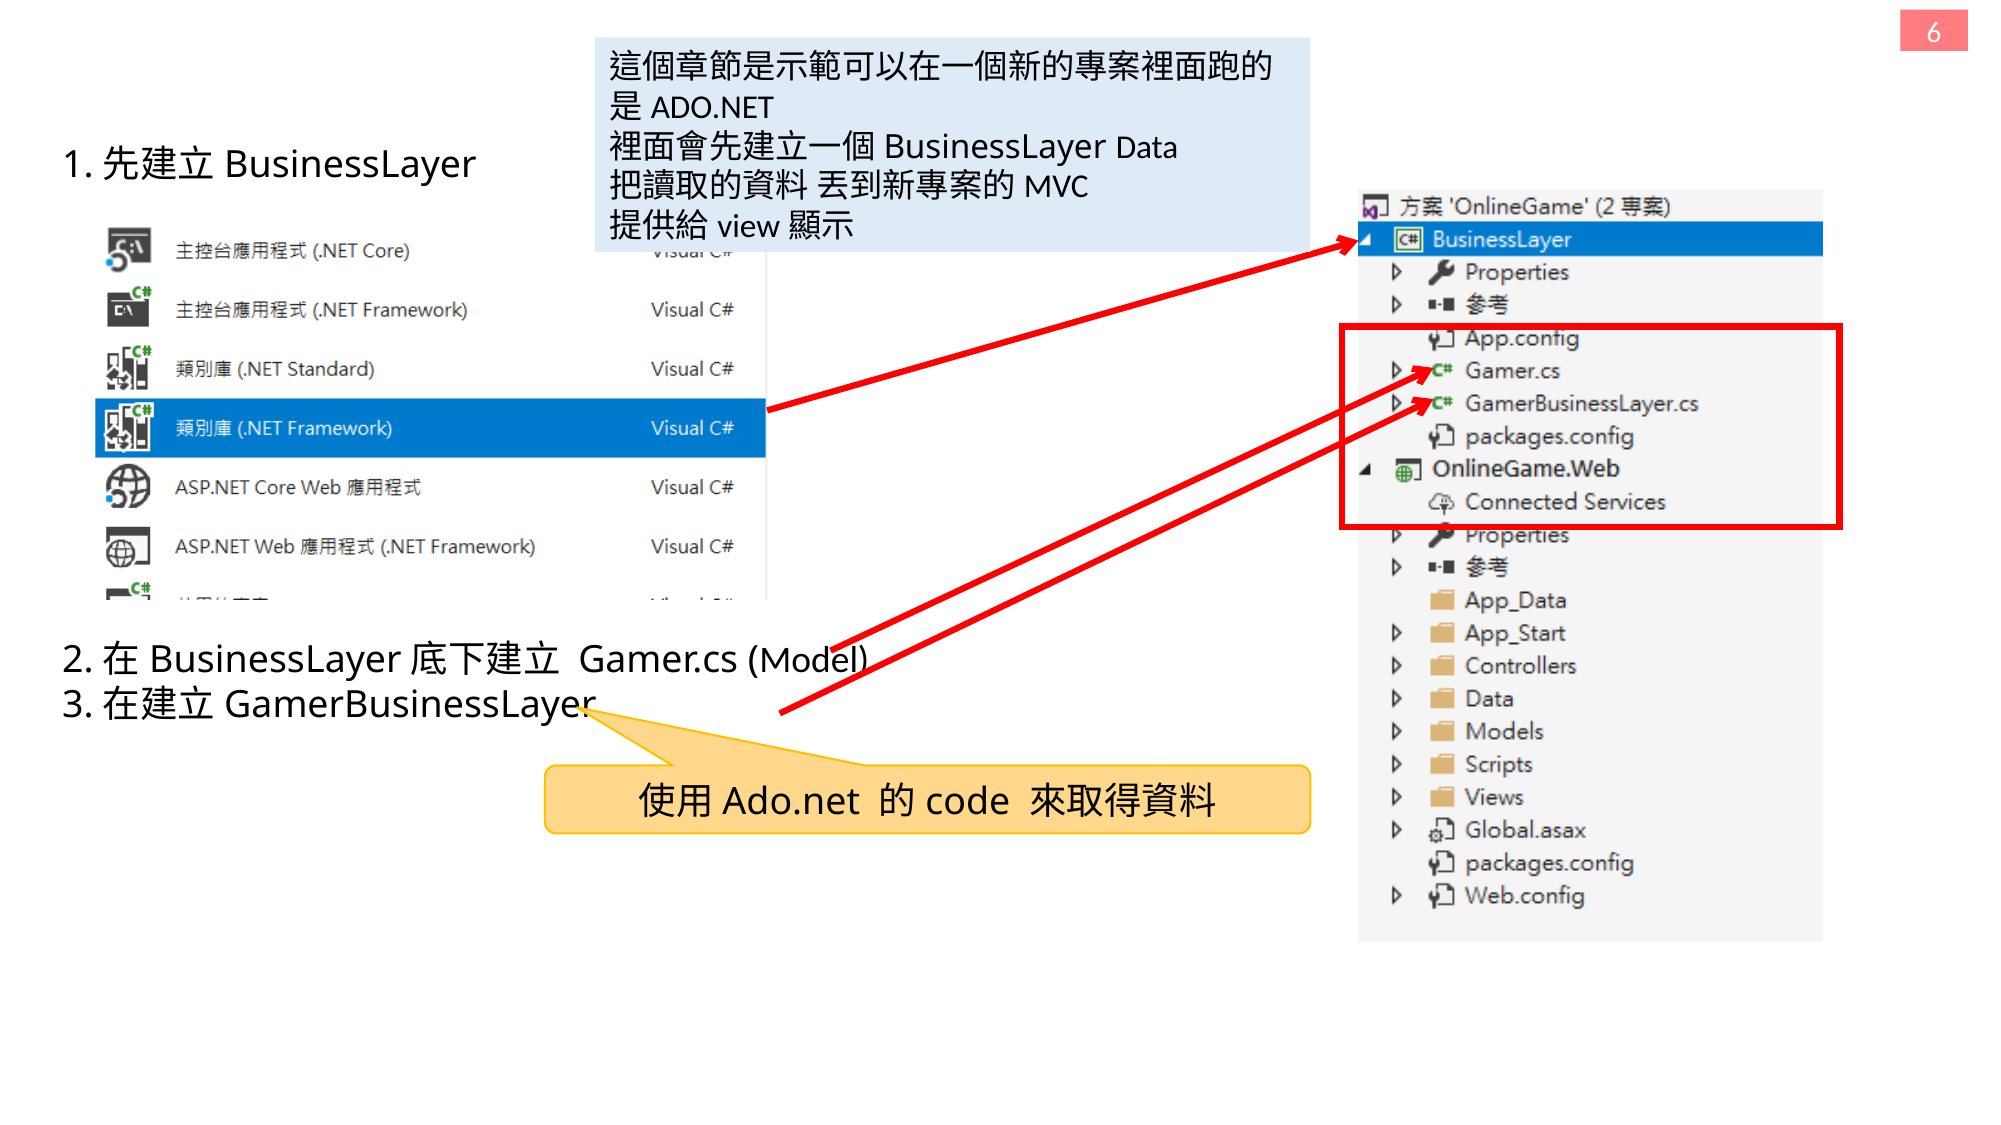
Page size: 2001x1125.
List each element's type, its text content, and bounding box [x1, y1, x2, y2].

text_box [1823, 325, 1841, 528]
picture [95, 221, 768, 600]
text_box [779, 398, 1434, 714]
text_box 使用Ado.net 的code 來取得資料 [543, 706, 1312, 835]
picture [1358, 189, 1823, 942]
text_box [830, 367, 1434, 398]
text_box 這個章節是示範可以在一個新的專案裡面跑的是ADO.NET 裡面會先建立一個BusinessLayer Data 把讀取的資料 丟到新專案的MVC 提供給view顯示 [594, 37, 1311, 240]
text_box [767, 240, 1359, 411]
text_box 6 [1899, 9, 1969, 52]
text_box 1.先建立BusinessLayer 2.在BusinessLayer底下建立 Gamer.cs (Model) 3.在建立GamerBusinessLayer [47, 132, 942, 733]
